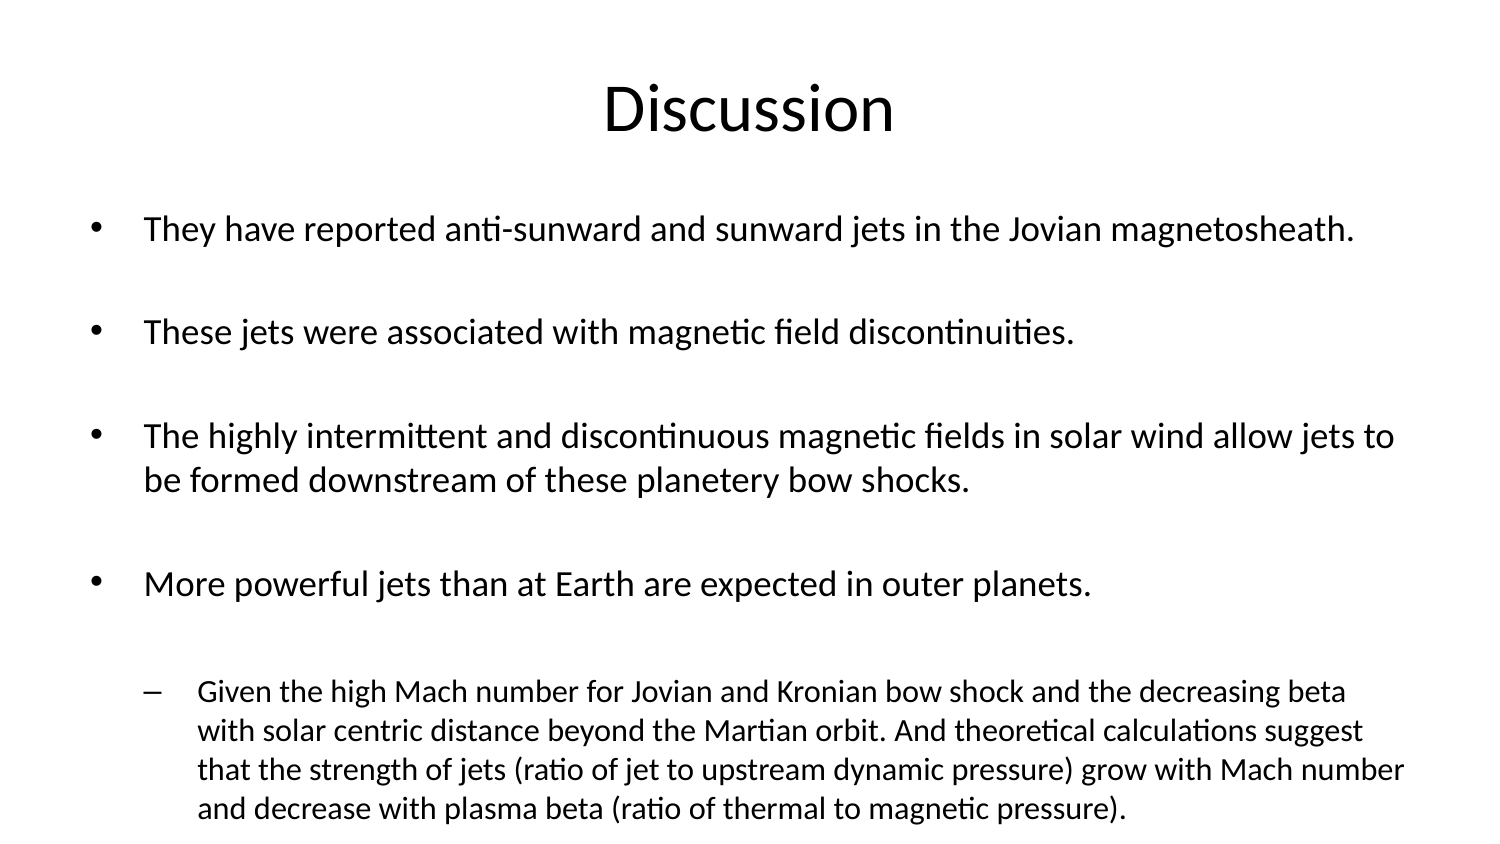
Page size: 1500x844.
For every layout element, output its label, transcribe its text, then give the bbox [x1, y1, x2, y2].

list They have reported anti-sunward and sunward jets in the Jovian magnetosheath. These jets were associated with magnetic field discontinuities. The highly intermittent and discontinuous magnetic fields in solar wind allow jets to be formed downstream of these planetery bow shocks. More powerful jets than at Earth are expected in outer planets. Given the high Mach number for Jovian and Kronian bow shock and the decreasing beta with solar centric distance beyond the Martian orbit. And theoretical calculations suggest that the strength of jets (ratio of jet to upstream dynamic pressure) grow with Mach number and decrease with plasma beta (ratio of thermal to magnetic pressure). [75, 196, 1425, 844]
title Discussion [75, 33, 1425, 175]
